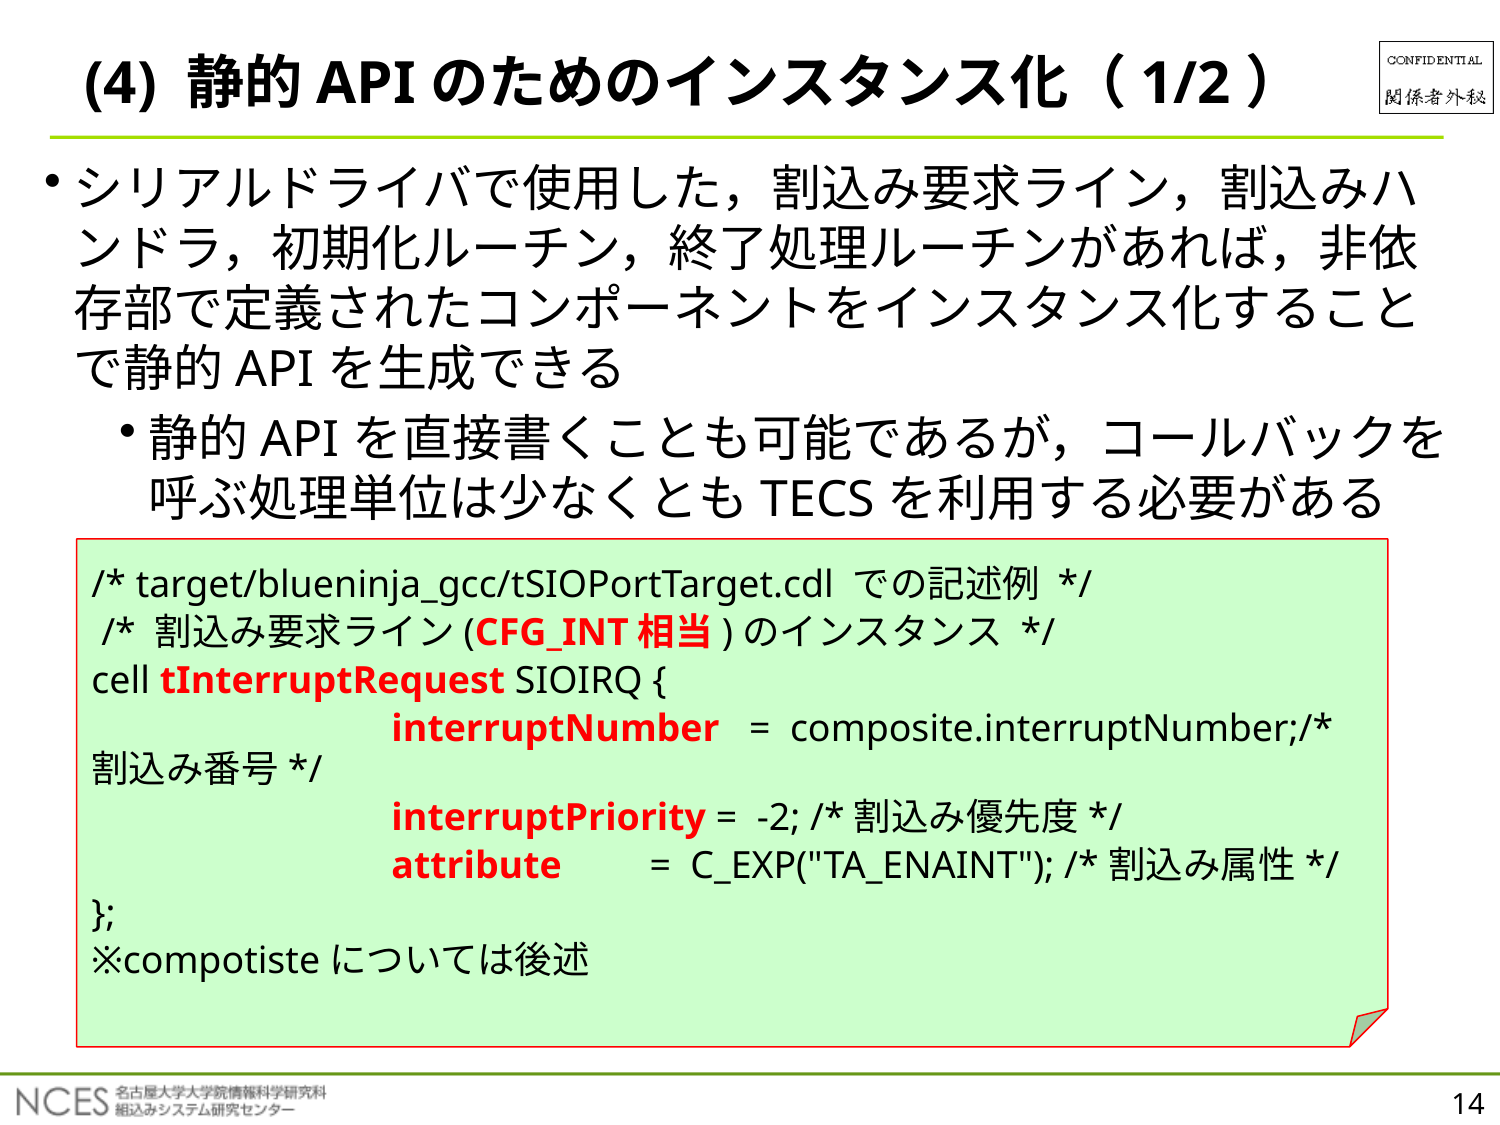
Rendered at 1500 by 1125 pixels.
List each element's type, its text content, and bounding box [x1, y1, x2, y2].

text_box /* target/blueninja_gcc/tSIOPortTarget.cdl での記述例 */ /* 割込み要求ライン(CFG_INT相当)のインスタンス */ cell tInterruptRequest SIOIRQ { interruptNumber = composite.interruptNumber;/*割込み番号*/ interruptPriority = -2; /*割込み優先度*/ attribute = C_EXP("TA_ENAINT"); /*割込み属性*/ }; ※compotisteについては後述 [76, 538, 1388, 1047]
title (4) 静的APIのためのインスタンス化（1/2） [34, 30, 1353, 115]
picture [0, 1071, 1500, 1125]
text_box シリアルドライバで使用した，割込み要求ライン，割込みハンドラ，初期化ルーチン，終了処理ルーチンがあれば，非依存部で定義されたコンポーネントをインスタンス化することで静的APIを生成できる 静的APIを直接書くことも可能であるが，コールバックを呼ぶ処理単位は少なくともTECSを利用する必要がある [29, 148, 1474, 1051]
slide_number 14 [1376, 1078, 1500, 1125]
picture [1379, 41, 1494, 114]
